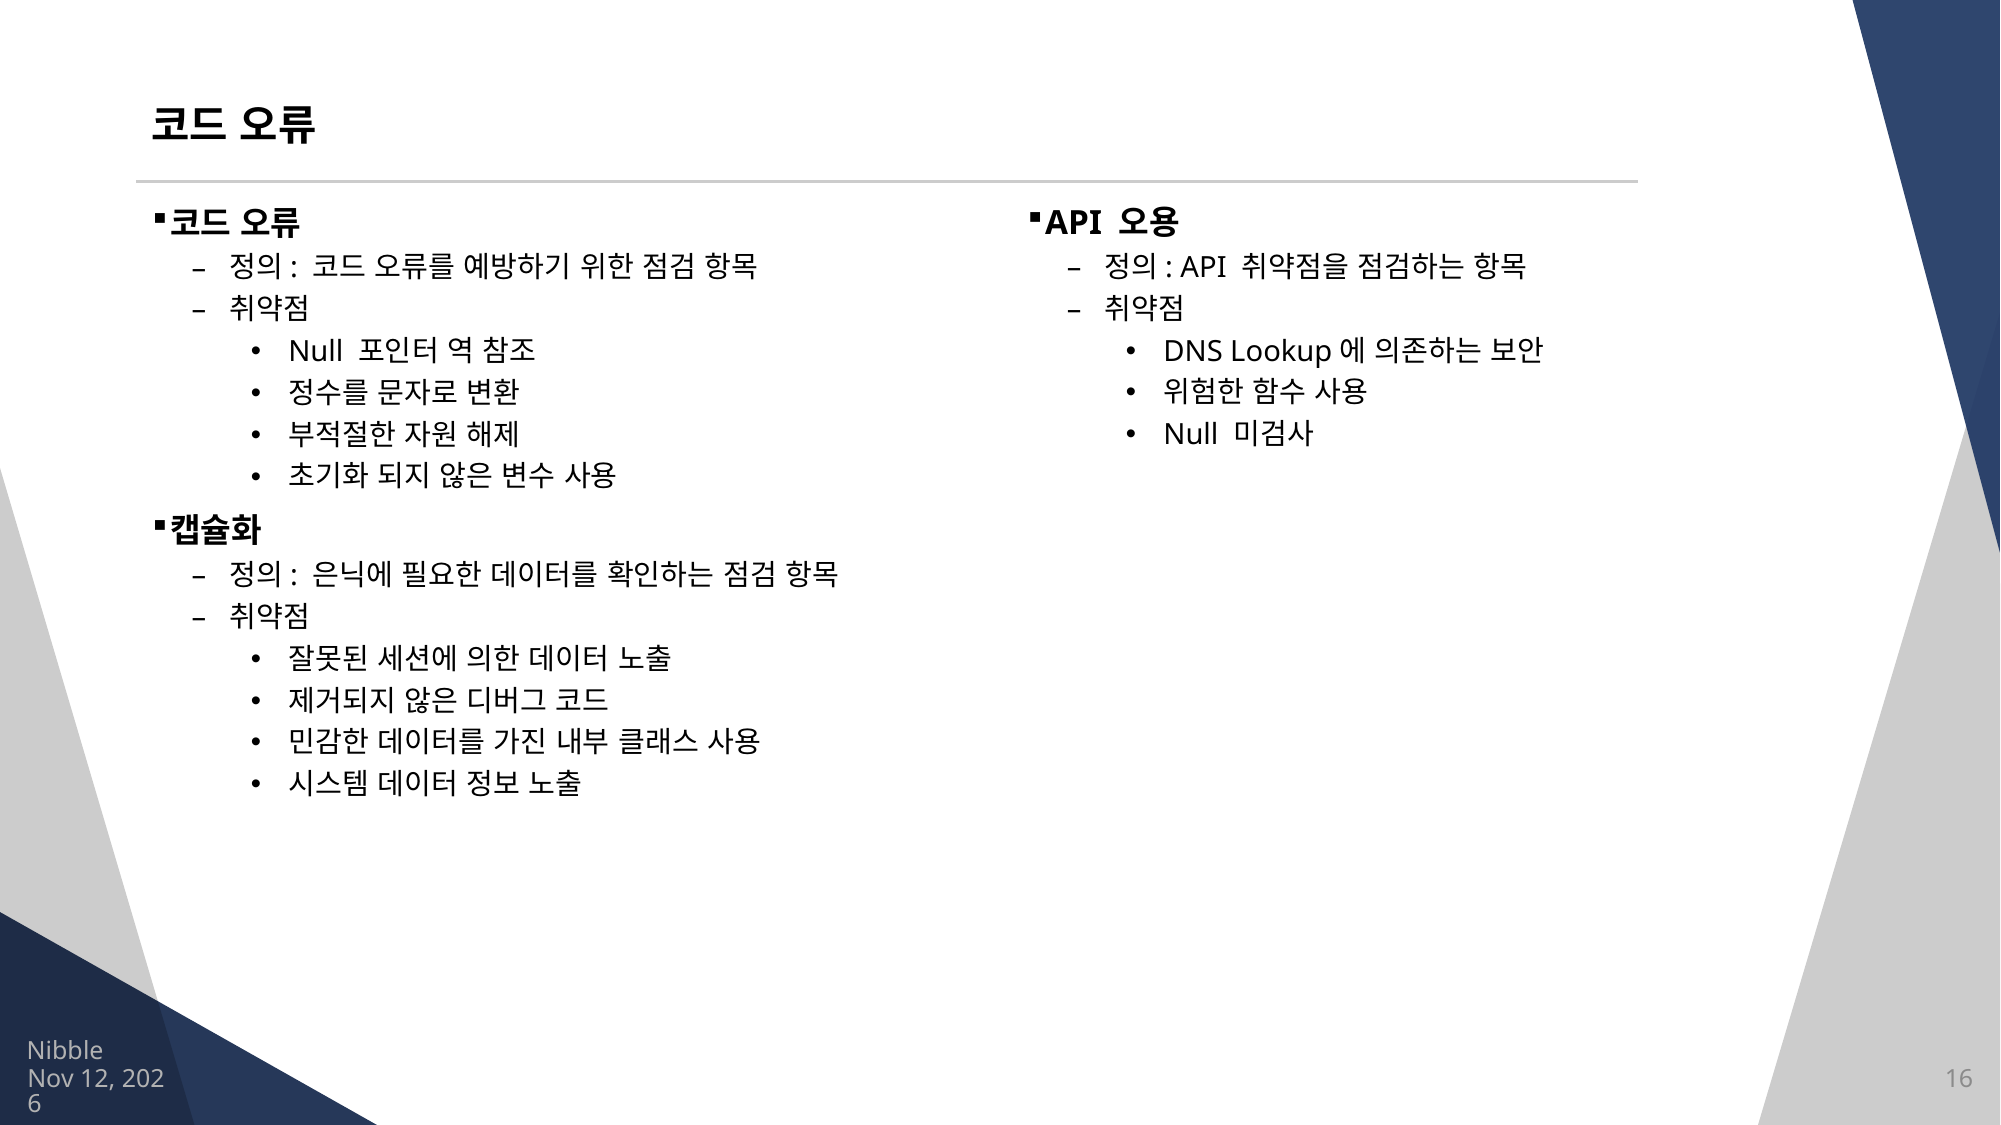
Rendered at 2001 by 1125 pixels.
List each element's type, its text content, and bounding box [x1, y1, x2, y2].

slide_number 16 [1923, 1050, 1989, 1110]
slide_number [12, 1049, 190, 1110]
title 코드 오류 [135, 72, 1861, 182]
footer Nibble [11, 1020, 248, 1080]
list 코드 오류 정의: 코드 오류를 예방하기 위한 점검 항목 취약점 Null 포인터 역 참조 정수를 문자로 변환 부적절한 자원 해제 초기화 되지 않은 변수 사용 캡슐화 정의: 은닉에 필요한 데이터를 확인하는 점검 항목 취약점 잘못된 세션에 의한 데이터 노출 제거되지 않은 디버그 코드 민감한 데이터를 가진 내부 클래스 사용 시스템 데이터 정보 노출 [137, 199, 988, 1021]
list API 오용 정의: API 취약점을 점검하는 항목 취약점 DNS Lookup에 의존하는 보안 위험한 함수 사용 Null 미검사 [1012, 198, 1863, 1020]
